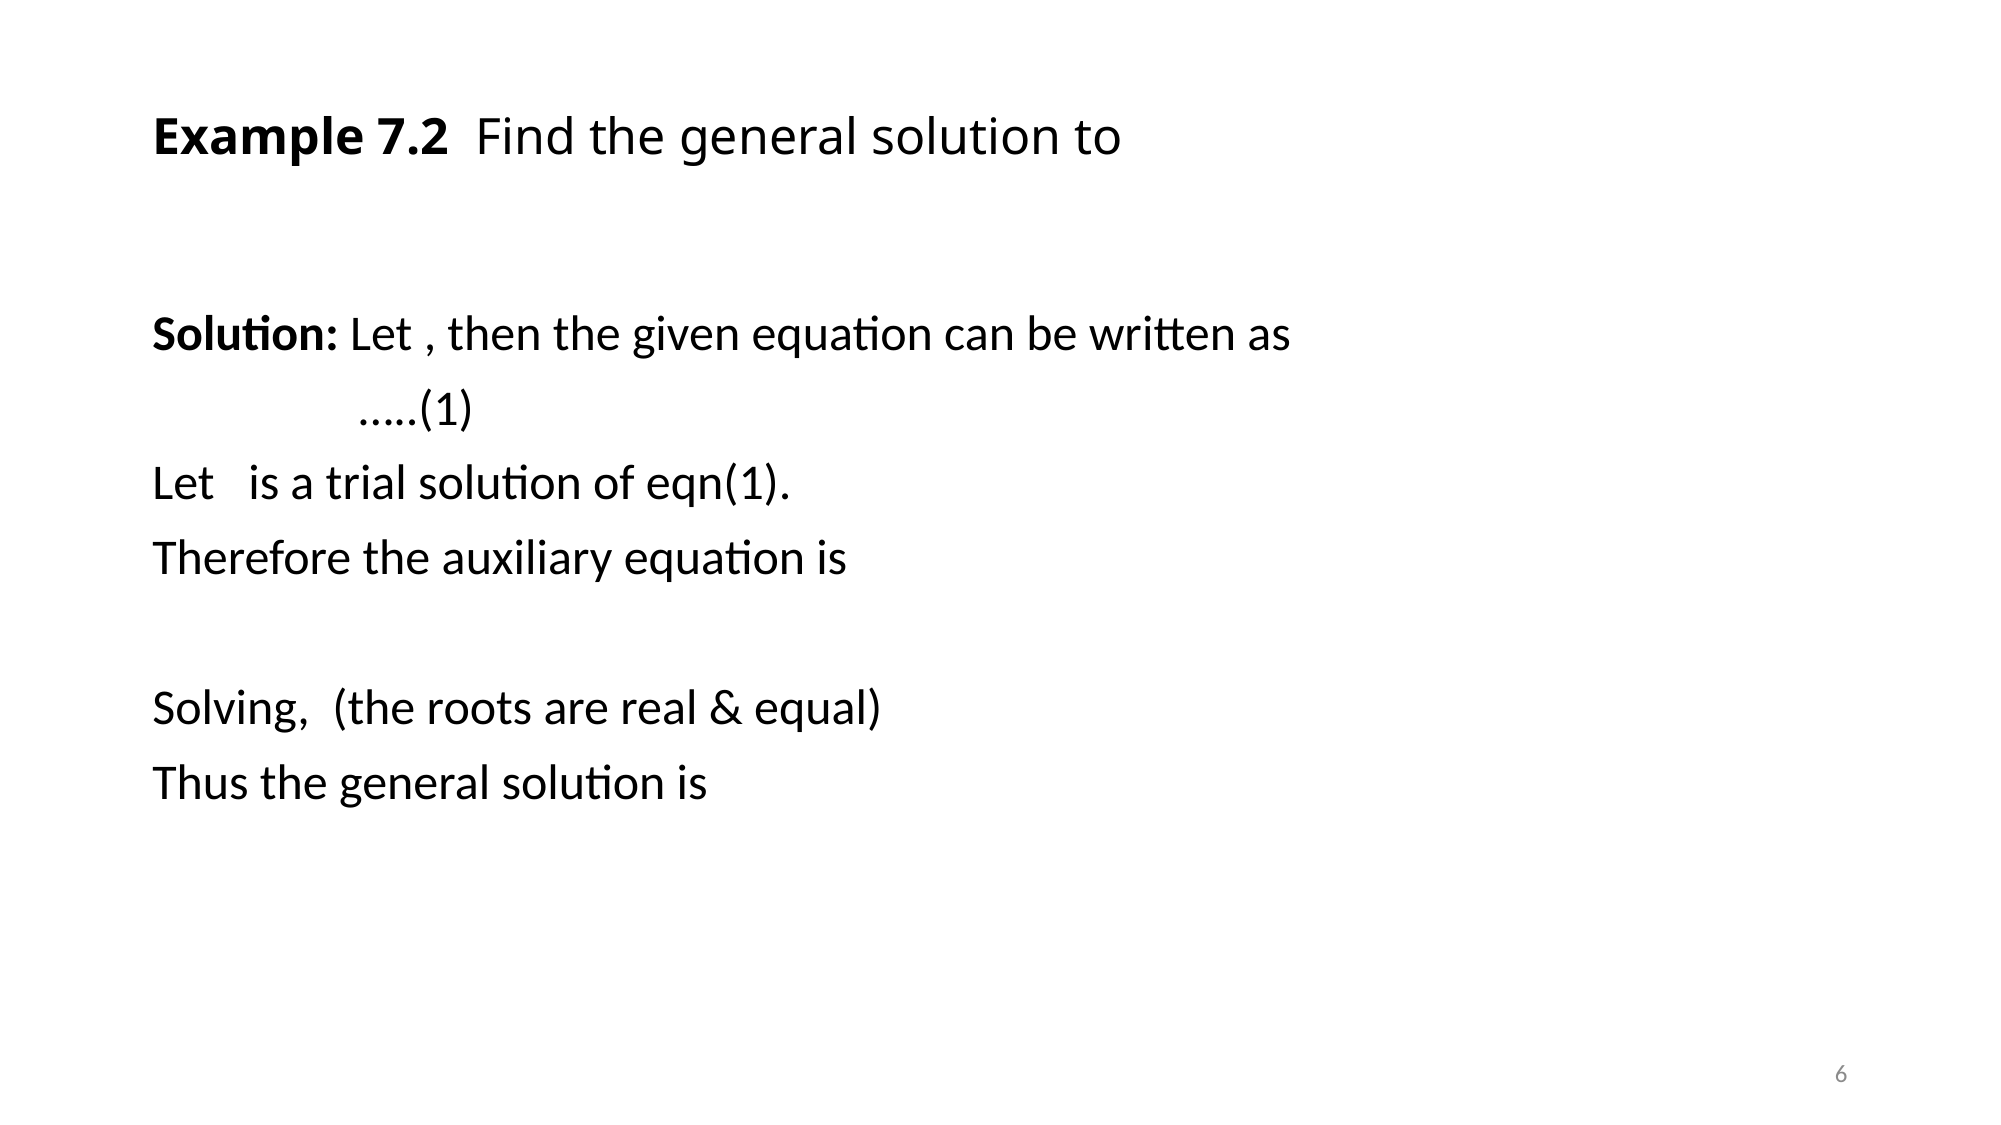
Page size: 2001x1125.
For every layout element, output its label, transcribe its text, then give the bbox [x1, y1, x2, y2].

slide_number 6 [1412, 1042, 1863, 1103]
